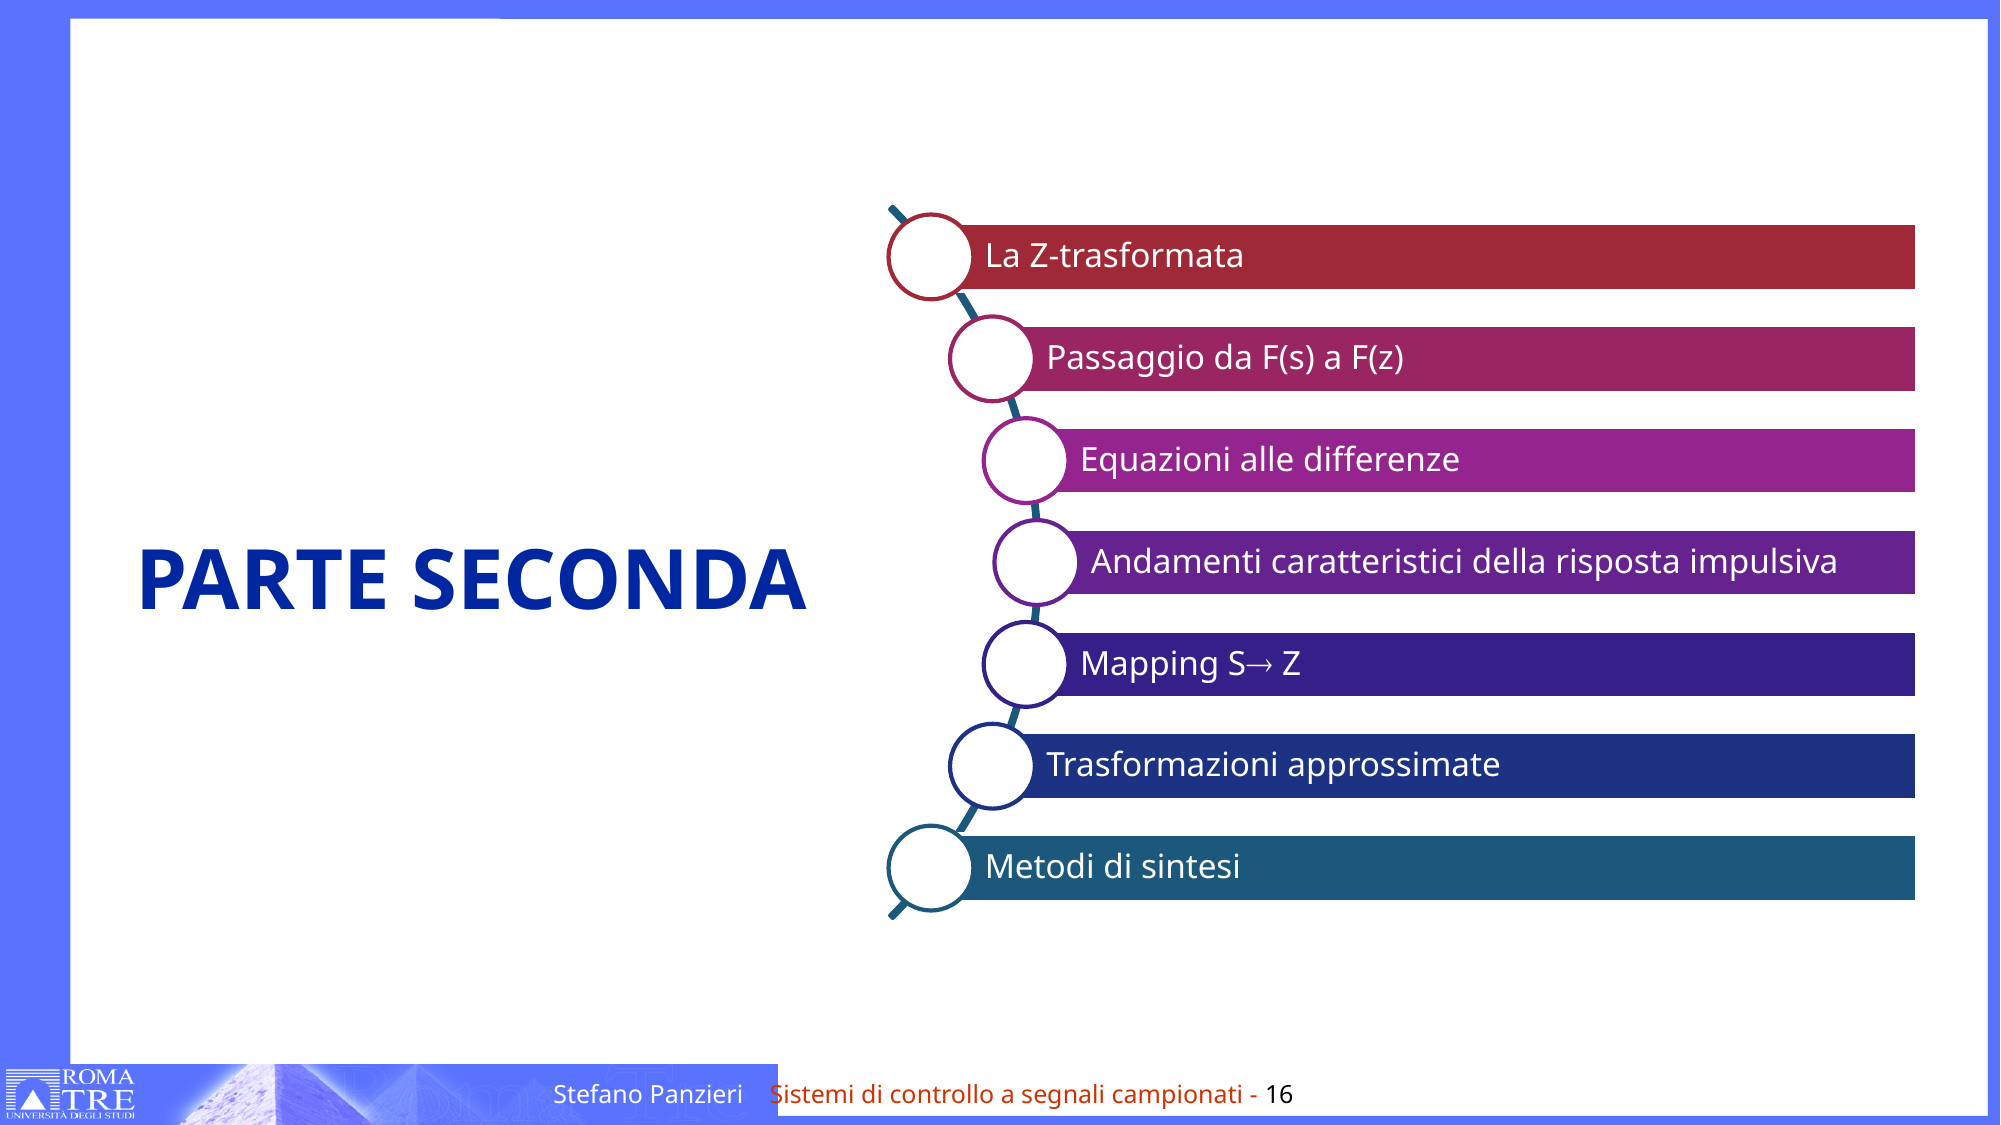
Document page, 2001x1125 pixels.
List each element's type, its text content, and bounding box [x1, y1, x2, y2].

picture [0, 1064, 778, 1125]
title Parte seconda [124, 503, 873, 621]
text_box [878, 188, 1928, 937]
